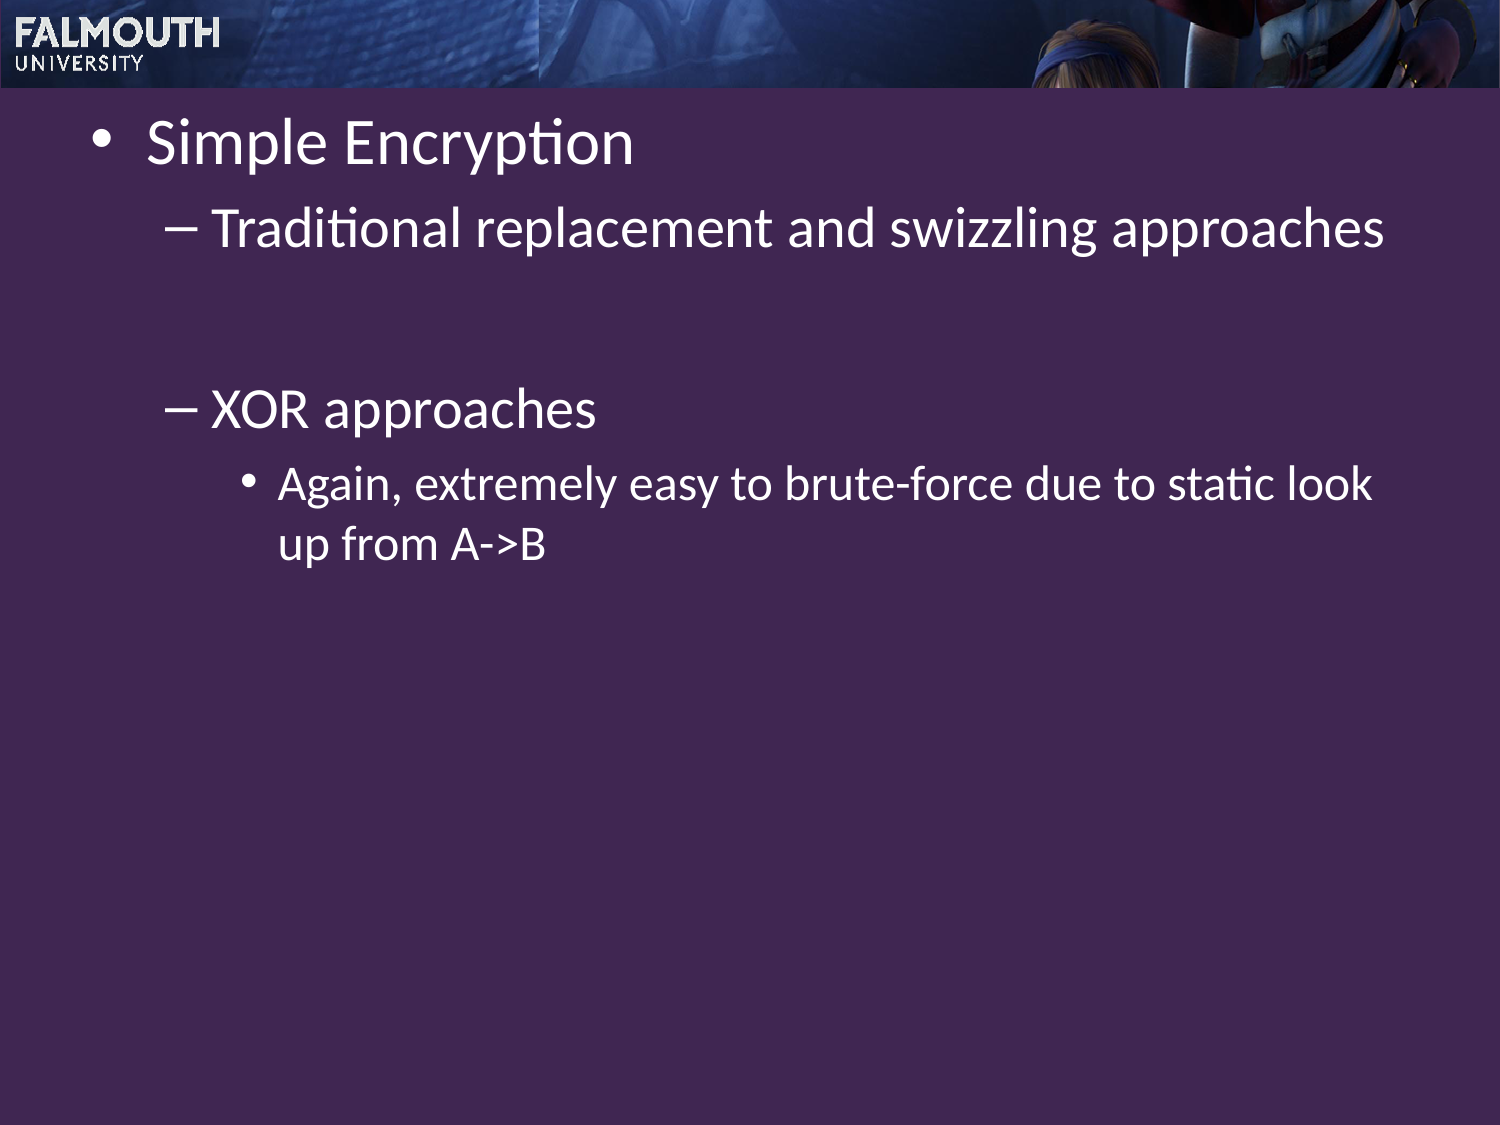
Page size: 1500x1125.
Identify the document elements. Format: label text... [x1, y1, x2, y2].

picture [0, 0, 1500, 90]
list Simple Encryption Traditional replacement and swizzling approaches XOR approaches Again, extremely easy to brute-force due to static look up from A->B [75, 90, 1425, 1094]
